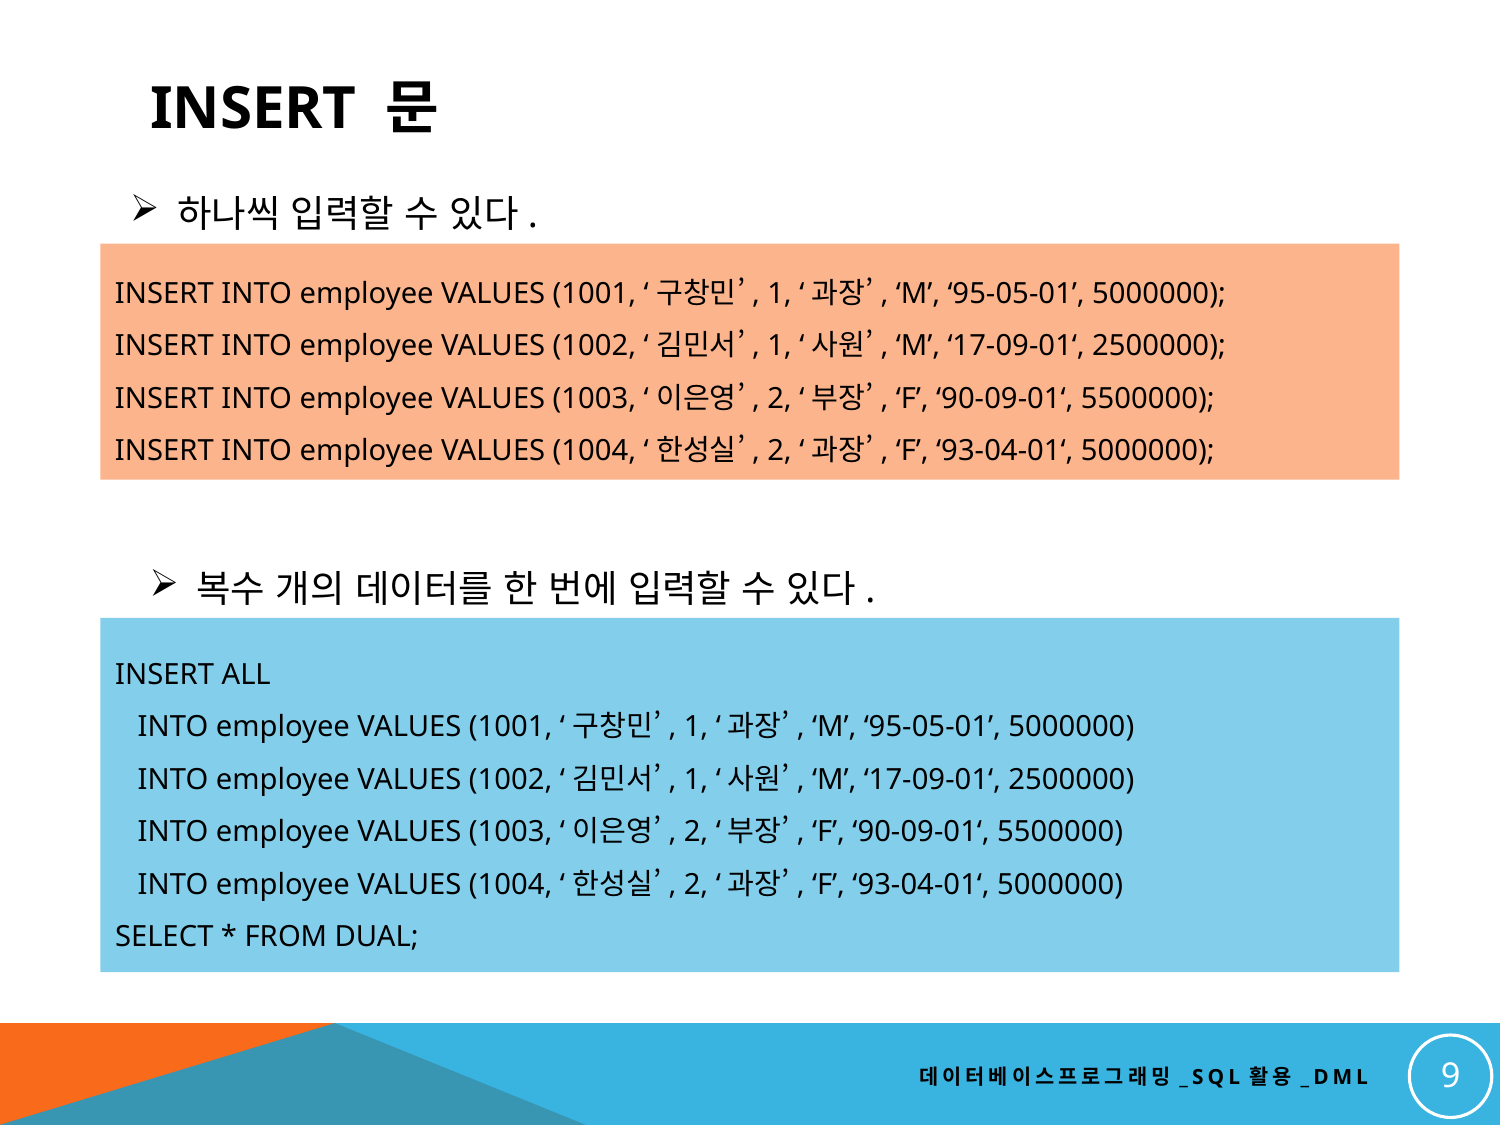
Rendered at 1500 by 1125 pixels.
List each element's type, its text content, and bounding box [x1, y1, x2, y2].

slide_number 9 [1407, 1033, 1494, 1120]
text_box INSERT INTO employee VALUES (1001, ‘구창민’, 1, ‘과장’, ‘M’, ‘95-05-01’, 5000000); INSERT INTO employee VALUES (1002, ‘김민서’, 1, ‘사원’, ‘M’, ‘17-09-01‘, 2500000); INSERT INTO employee VALUES (1003, ‘이은영’, 2, ‘부장’, ‘F’, ‘90-09-01‘, 5500000); INSERT INTO employee VALUES (1004, ‘한성실’, 2, ‘과장’, ‘F’, ‘93-04-01‘, 5000000); [100, 243, 1400, 480]
text_box 하나씩 입력할 수 있다. [115, 183, 553, 243]
footer 데이터베이스프로그래밍_SQL활용_DML [537, 1053, 1384, 1099]
text_box insert 문 [134, 59, 1369, 150]
text_box INSERT ALL INTO employee VALUES (1001, ‘구창민’, 1, ‘과장’, ‘M’, ‘95-05-01’, 5000000) INTO employee VALUES (1002, ‘김민서’, 1, ‘사원’, ‘M’, ‘17-09-01‘, 2500000) INTO employee VALUES (1003, ‘이은영’, 2, ‘부장’, ‘F’, ‘90-09-01‘, 5500000) INTO employee VALUES (1004, ‘한성실’, 2, ‘과장’, ‘F’, ‘93-04-01‘, 5000000) SELECT * FROM DUAL; [100, 617, 1400, 973]
text_box 복수 개의 데이터를 한 번에 입력할 수 있다. [134, 557, 891, 618]
